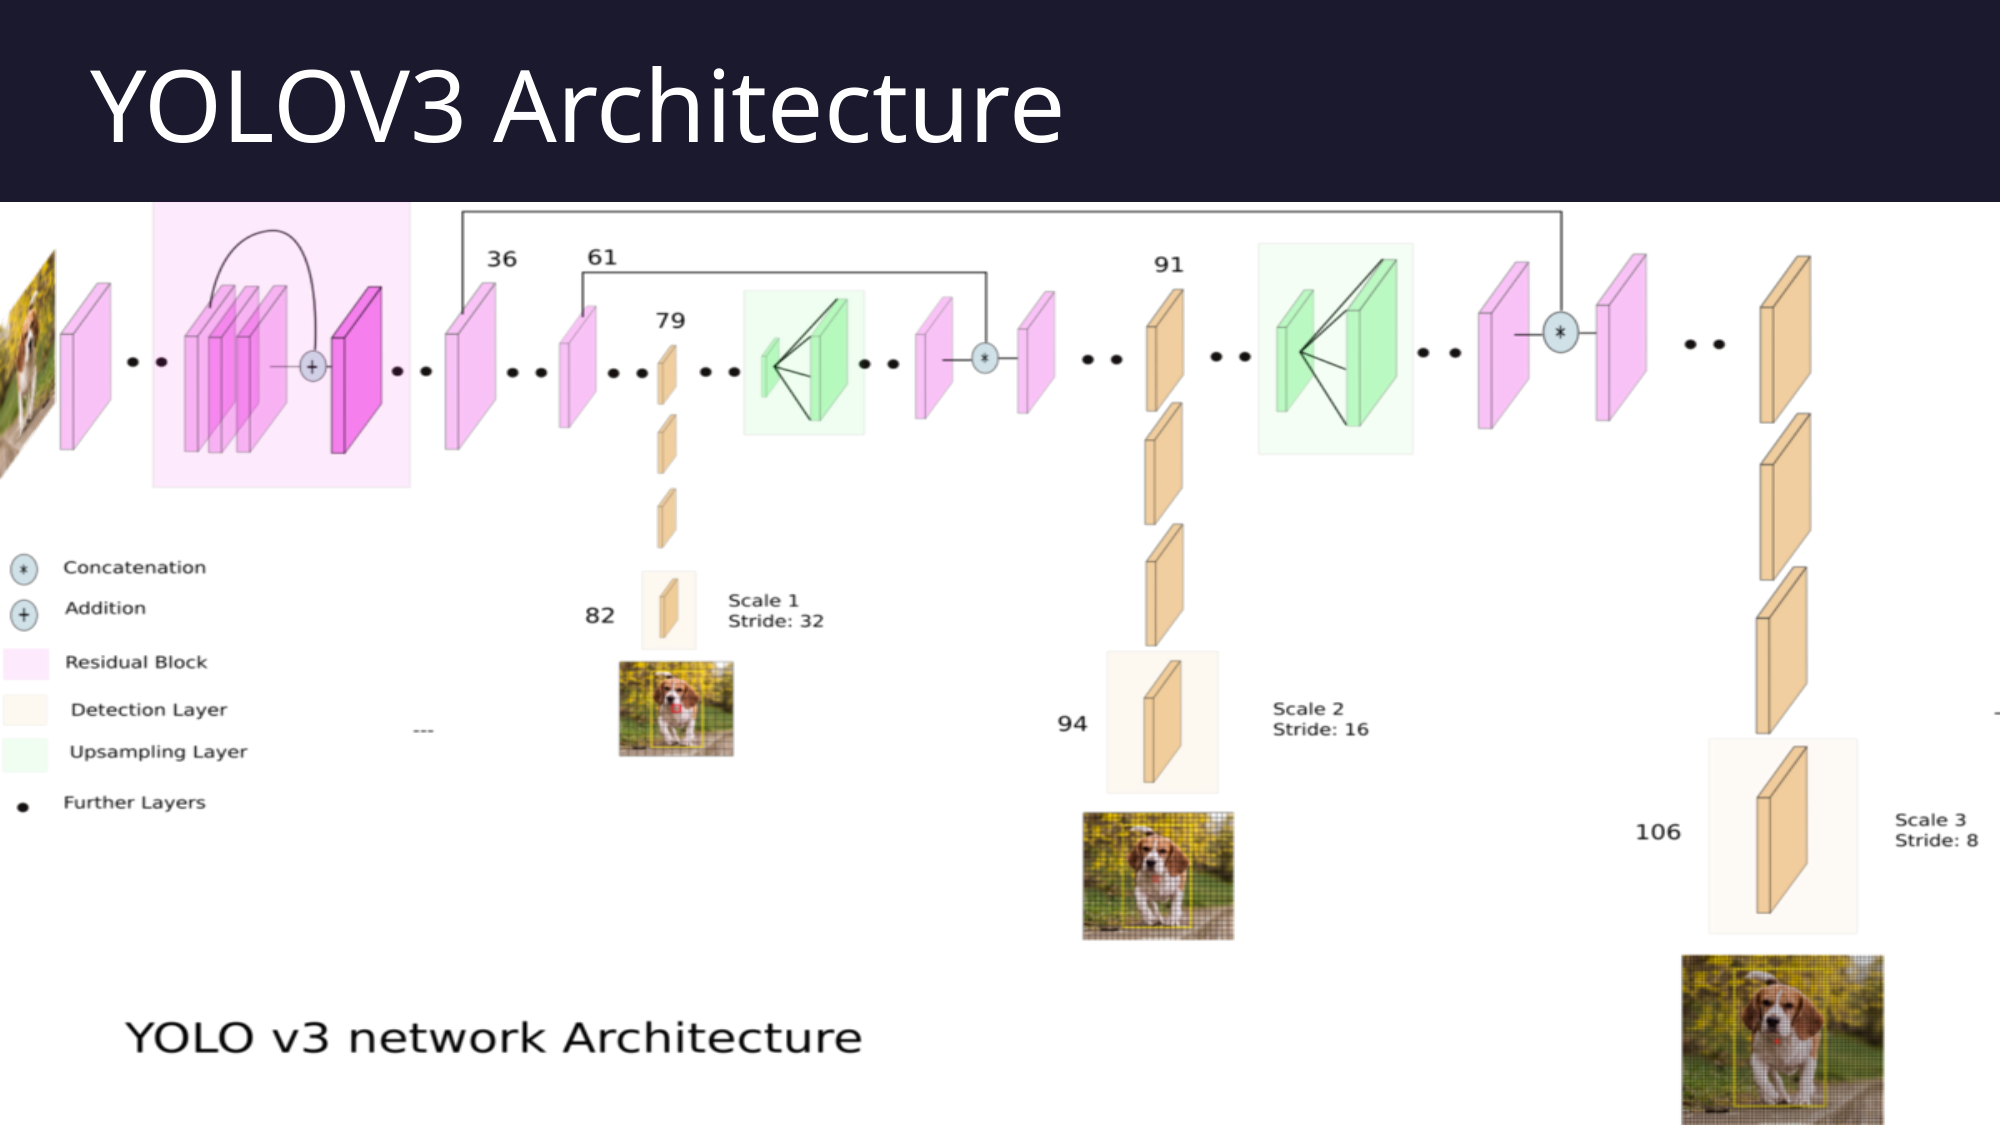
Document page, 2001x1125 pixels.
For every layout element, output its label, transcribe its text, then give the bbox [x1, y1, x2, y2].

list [0, 201, 2000, 1125]
title YOLOV3 Architecture [90, 42, 1910, 201]
